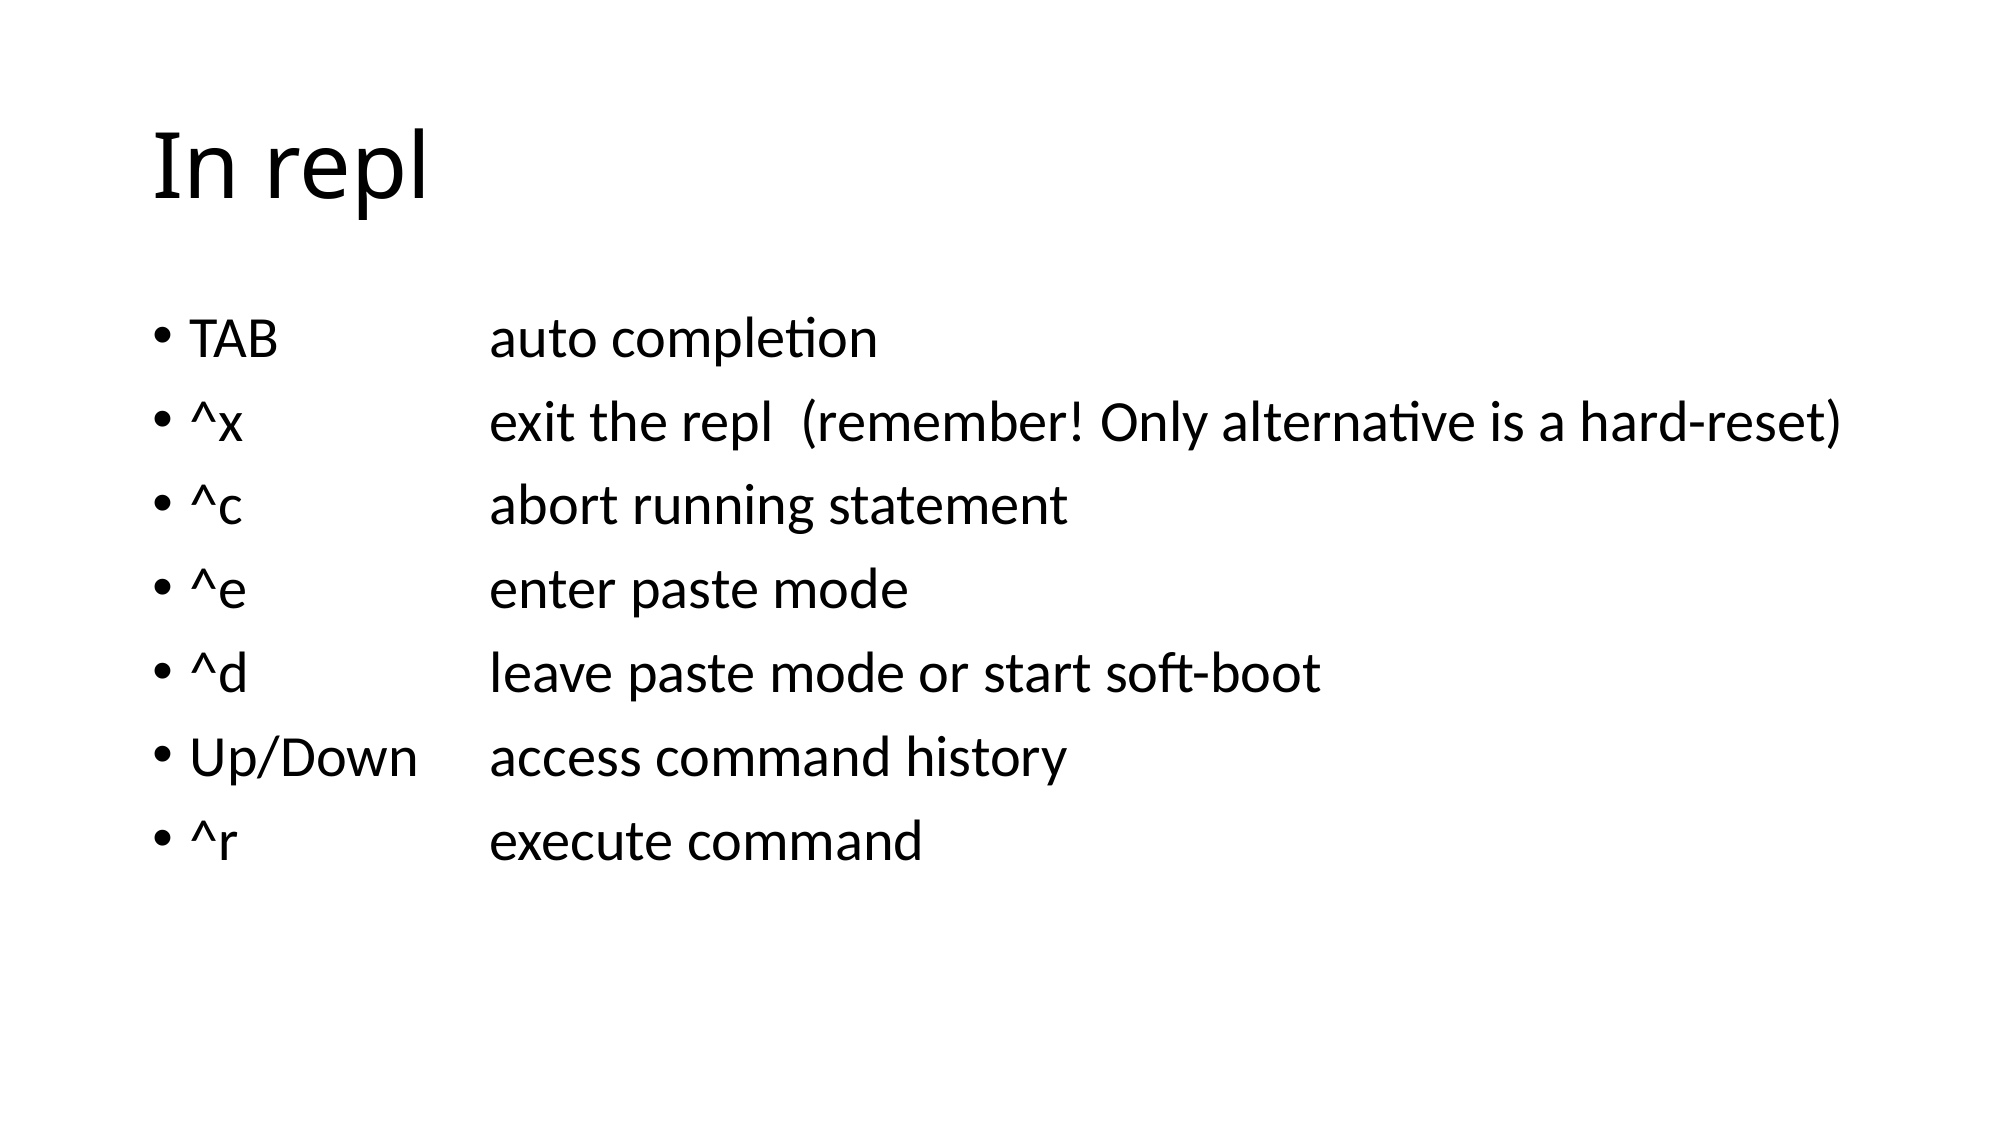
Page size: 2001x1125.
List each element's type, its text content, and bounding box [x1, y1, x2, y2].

title In repl [137, 59, 1863, 278]
list TAB auto completion ^x exit the repl (remember! Only alternative is a hard-reset) ^c abort running statement ^e enter paste mode ^d leave paste mode or start soft-boot Up/Down access command history ^r execute command [137, 299, 1863, 1014]
